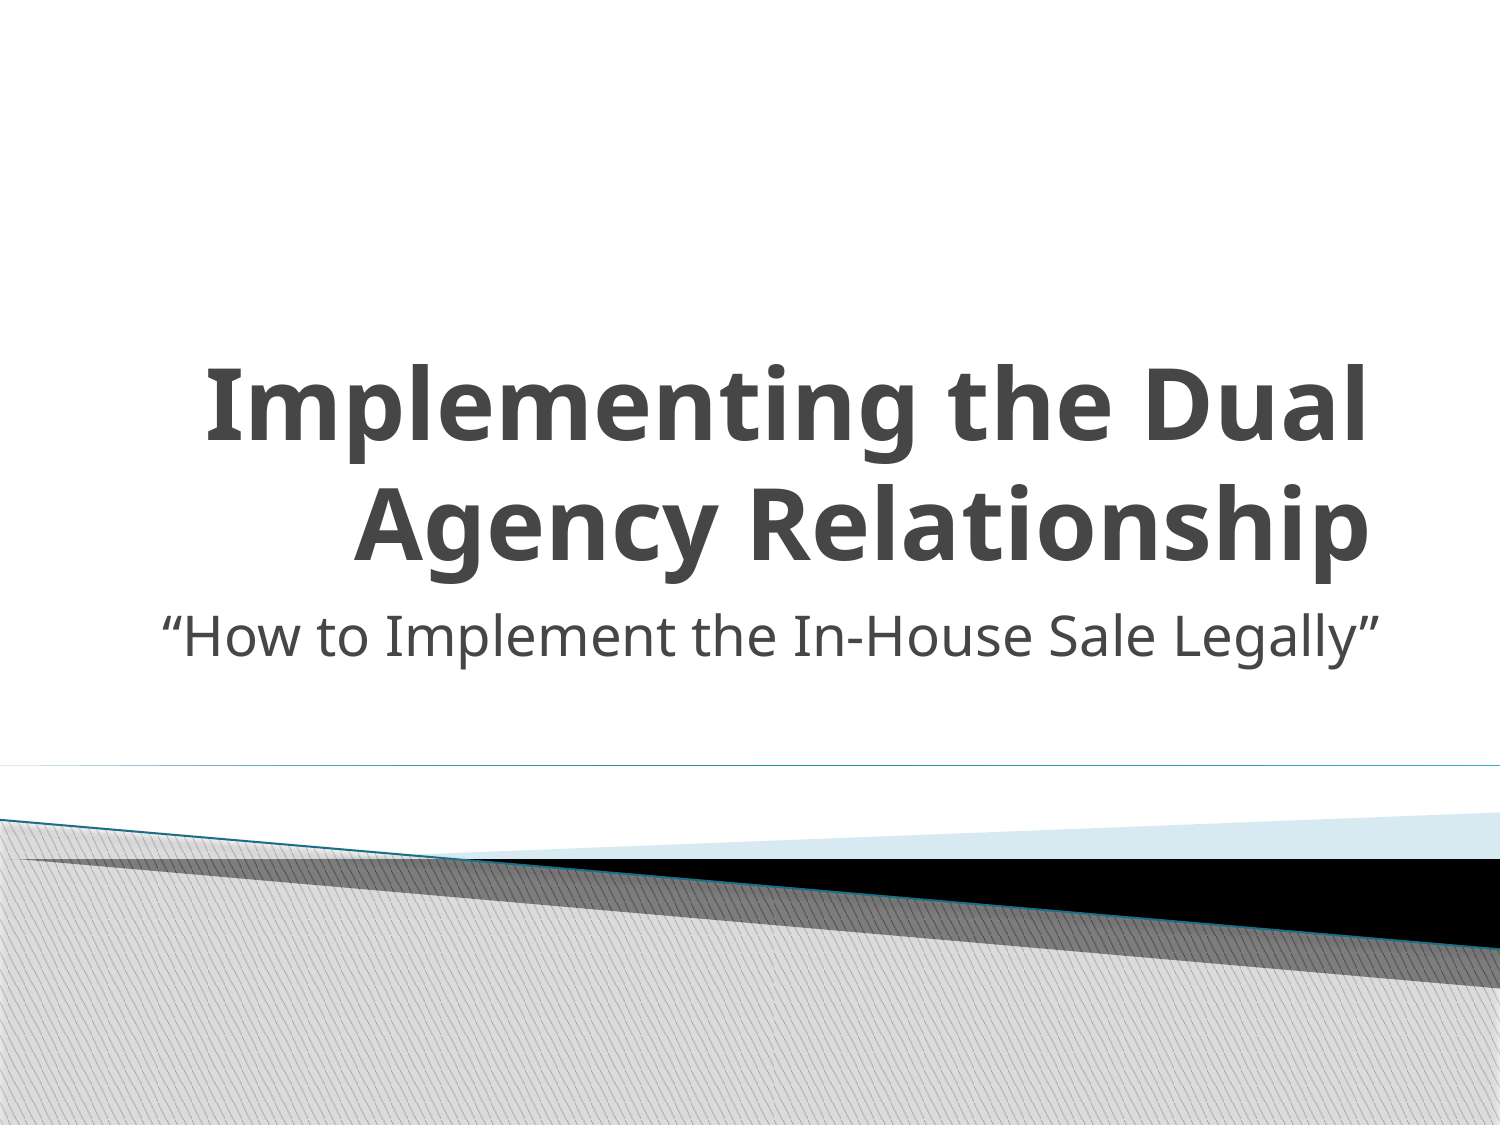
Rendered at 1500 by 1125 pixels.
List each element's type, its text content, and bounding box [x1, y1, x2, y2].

subtitle “How to Implement the In-House Sale Legally” [112, 592, 1388, 790]
picture [5, 859, 1500, 989]
title Implementing the Dual Agency Relationship [112, 287, 1388, 588]
